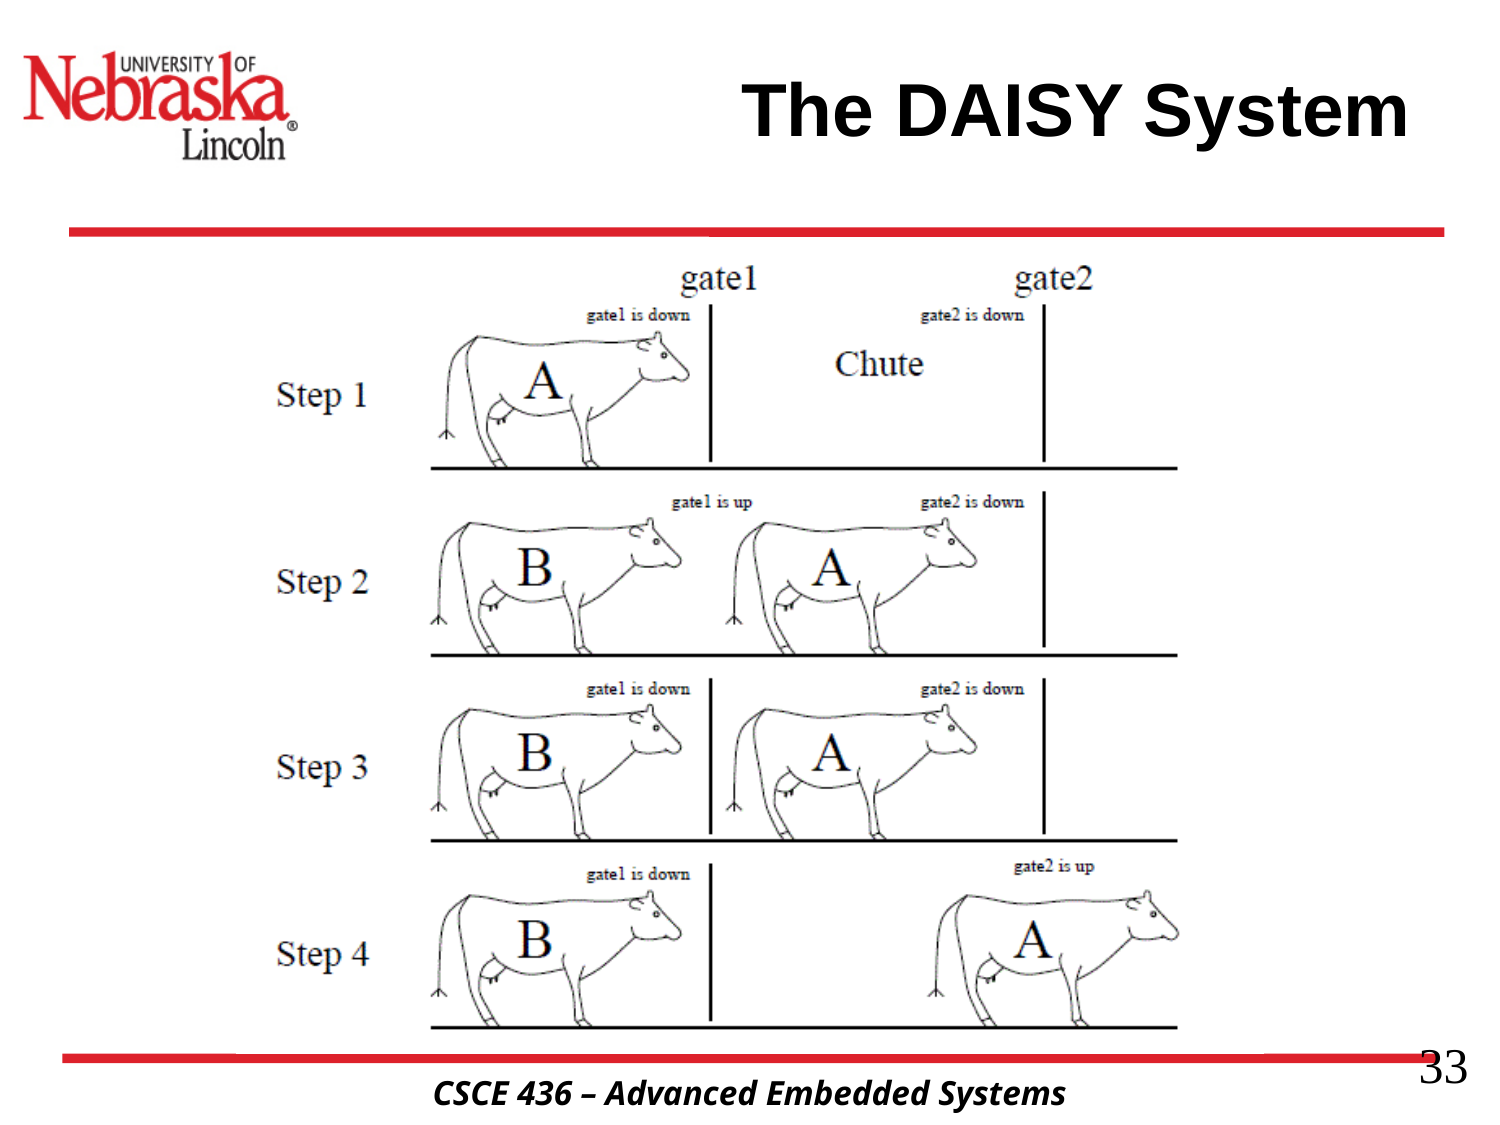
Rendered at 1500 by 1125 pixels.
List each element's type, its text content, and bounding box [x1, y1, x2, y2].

picture [1, 32, 313, 181]
slide_number 33 [1133, 1025, 1484, 1105]
title The DAISY System [313, 12, 1427, 201]
picture [236, 238, 1264, 1055]
